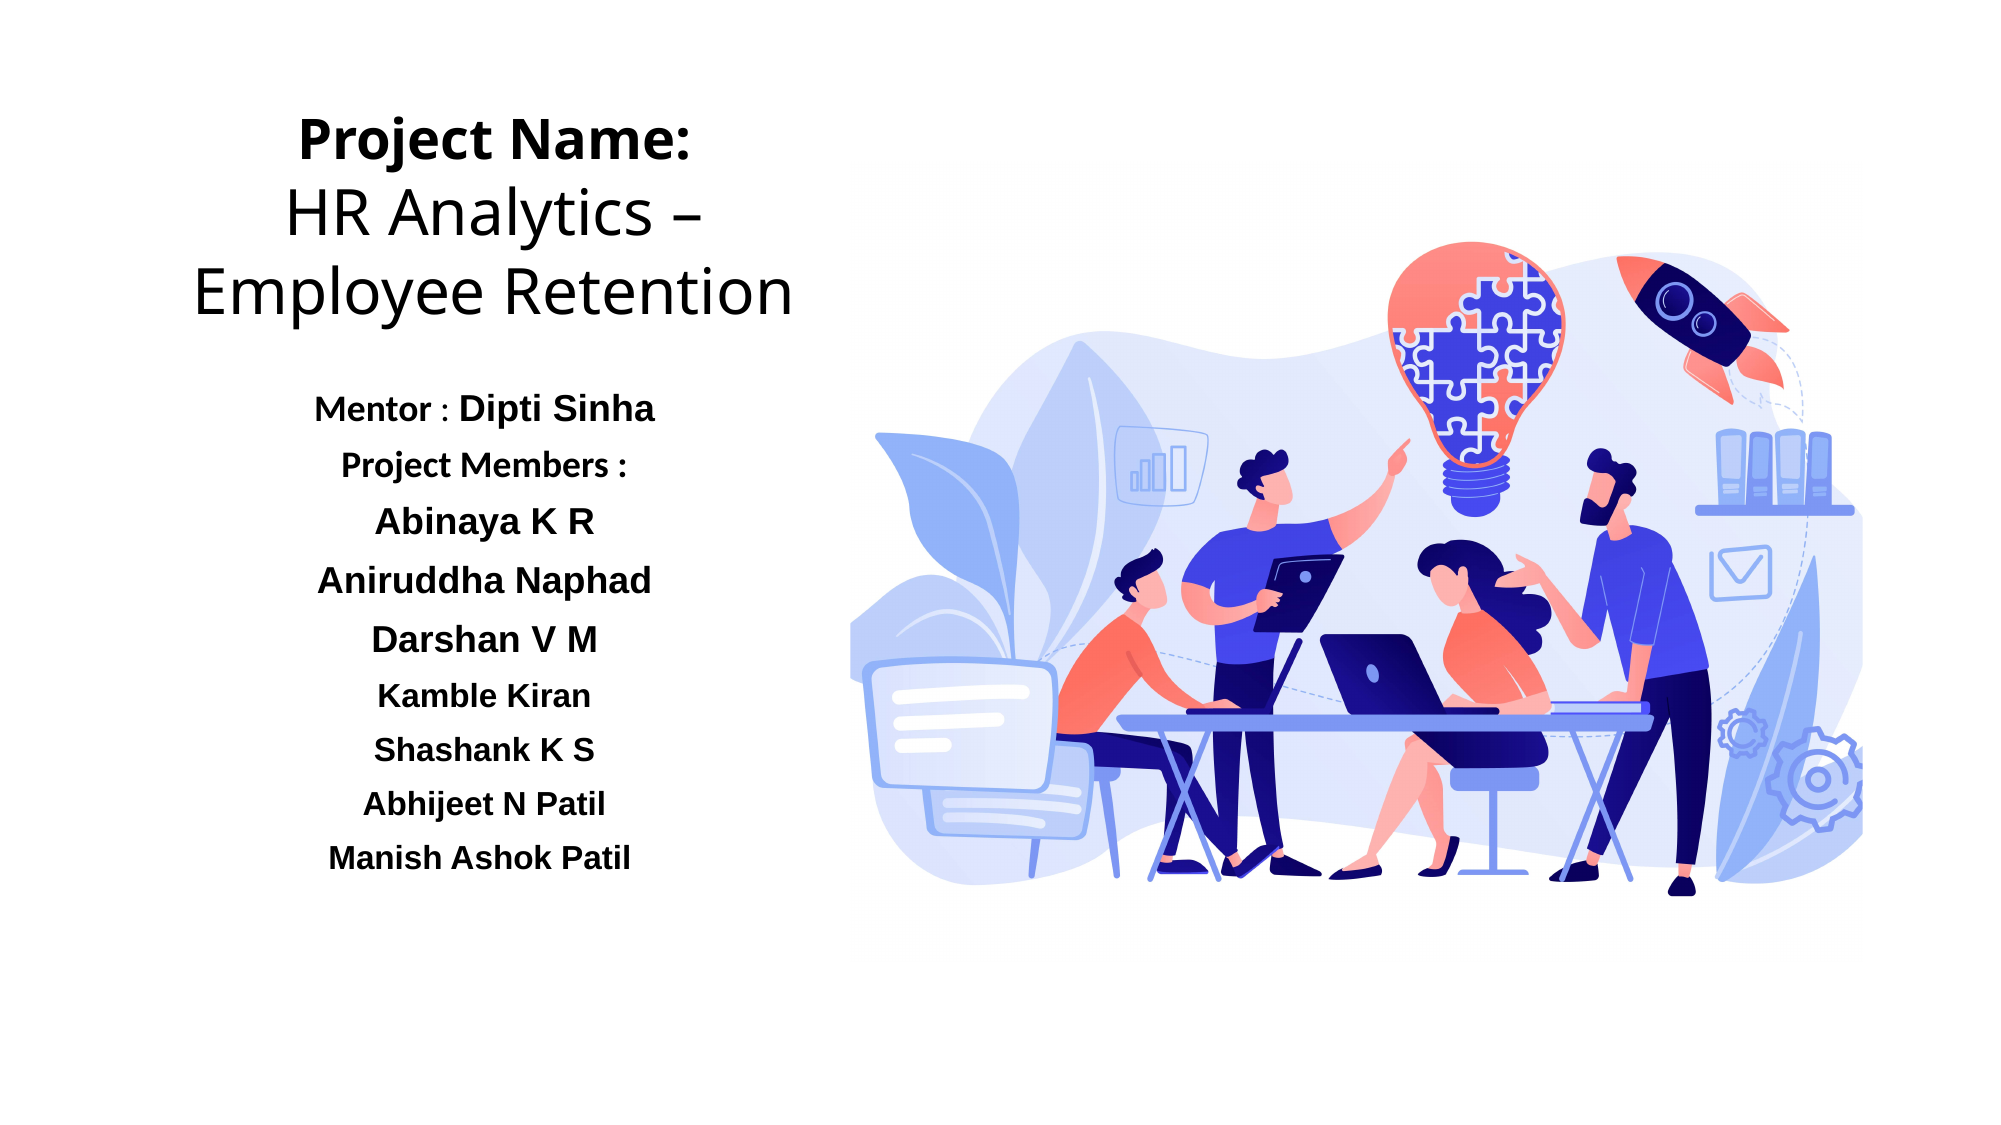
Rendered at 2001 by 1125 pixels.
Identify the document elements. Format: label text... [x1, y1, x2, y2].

list Mentor : Dipti Sinha Project Members : Abinaya K R Aniruddha Naphad Darshan V M Kamble Kiran Shashank K S Abhijeet N Patil Manish Ashok Patil [136, 382, 834, 1017]
title Project Name: HR Analytics – Employee Retention [171, 75, 817, 338]
picture [850, 161, 1863, 962]
